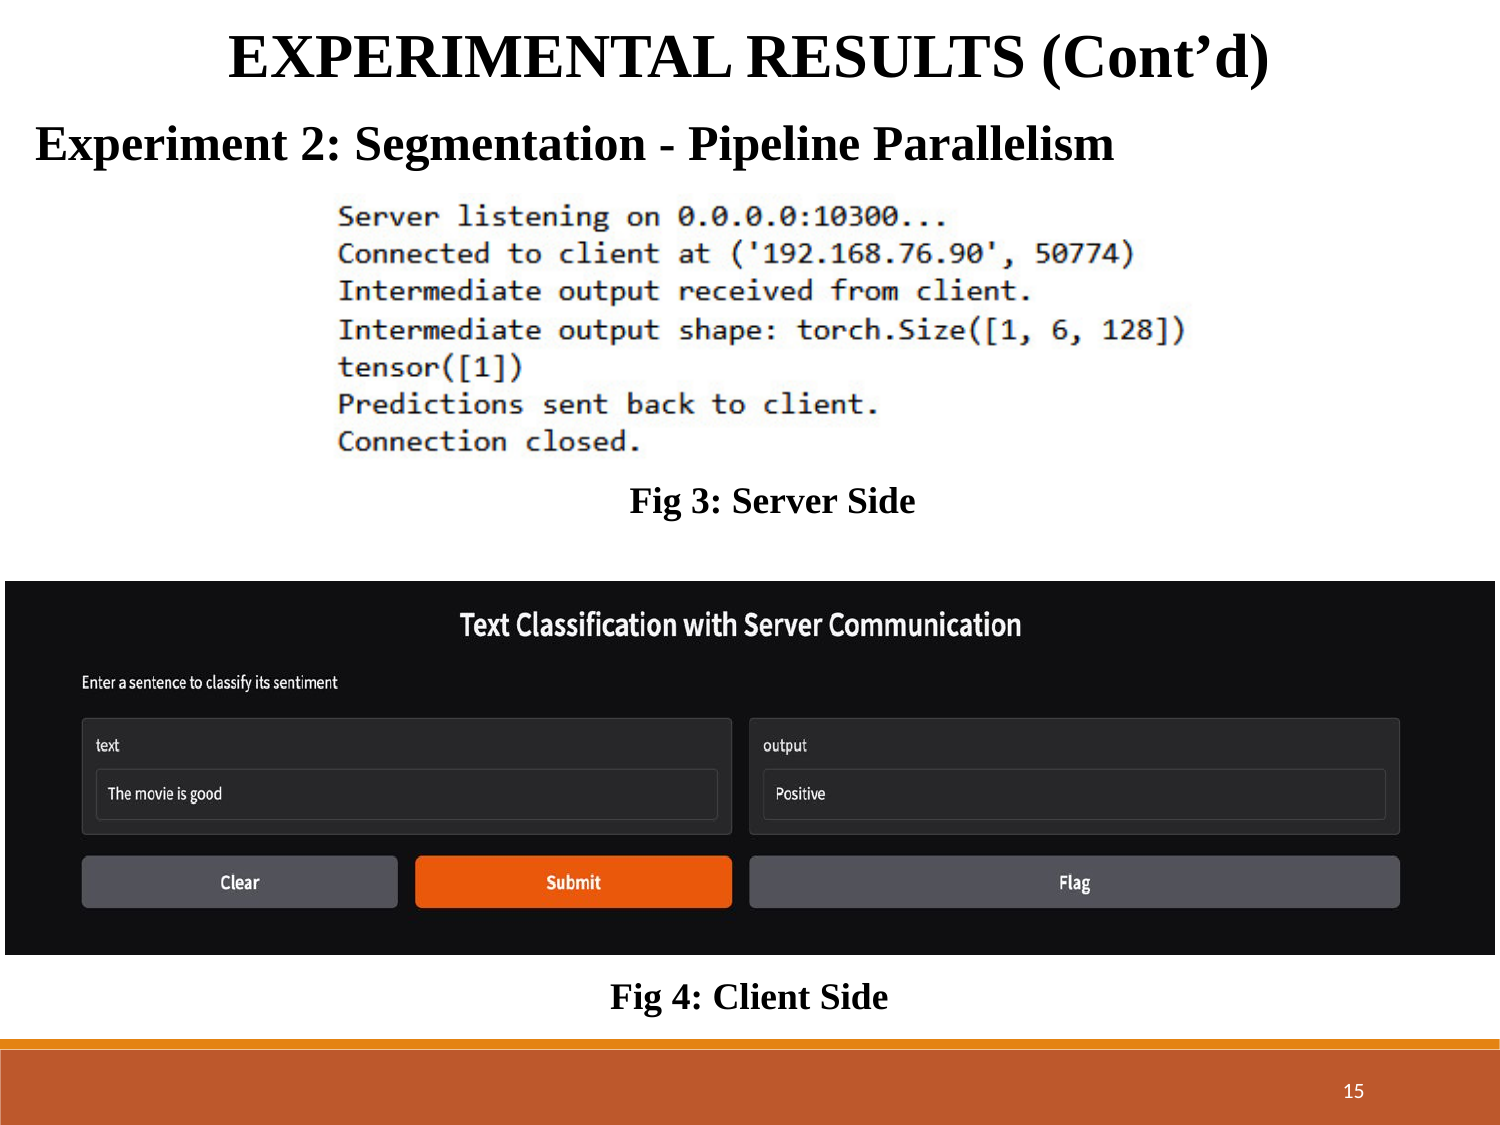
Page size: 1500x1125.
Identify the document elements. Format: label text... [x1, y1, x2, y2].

text_box Fig 3: Server Side [464, 470, 953, 529]
text_box EXPERIMENTAL RESULTS (Cont’d) [0, 7, 1500, 98]
text_box Fig 4: Client Side [595, 964, 905, 1025]
picture [5, 580, 1496, 955]
picture [318, 193, 1196, 463]
slide_number 15 [1218, 1059, 1380, 1120]
text_box Experiment 2: Segmentation - Pipeline Parallelism [19, 102, 1500, 178]
